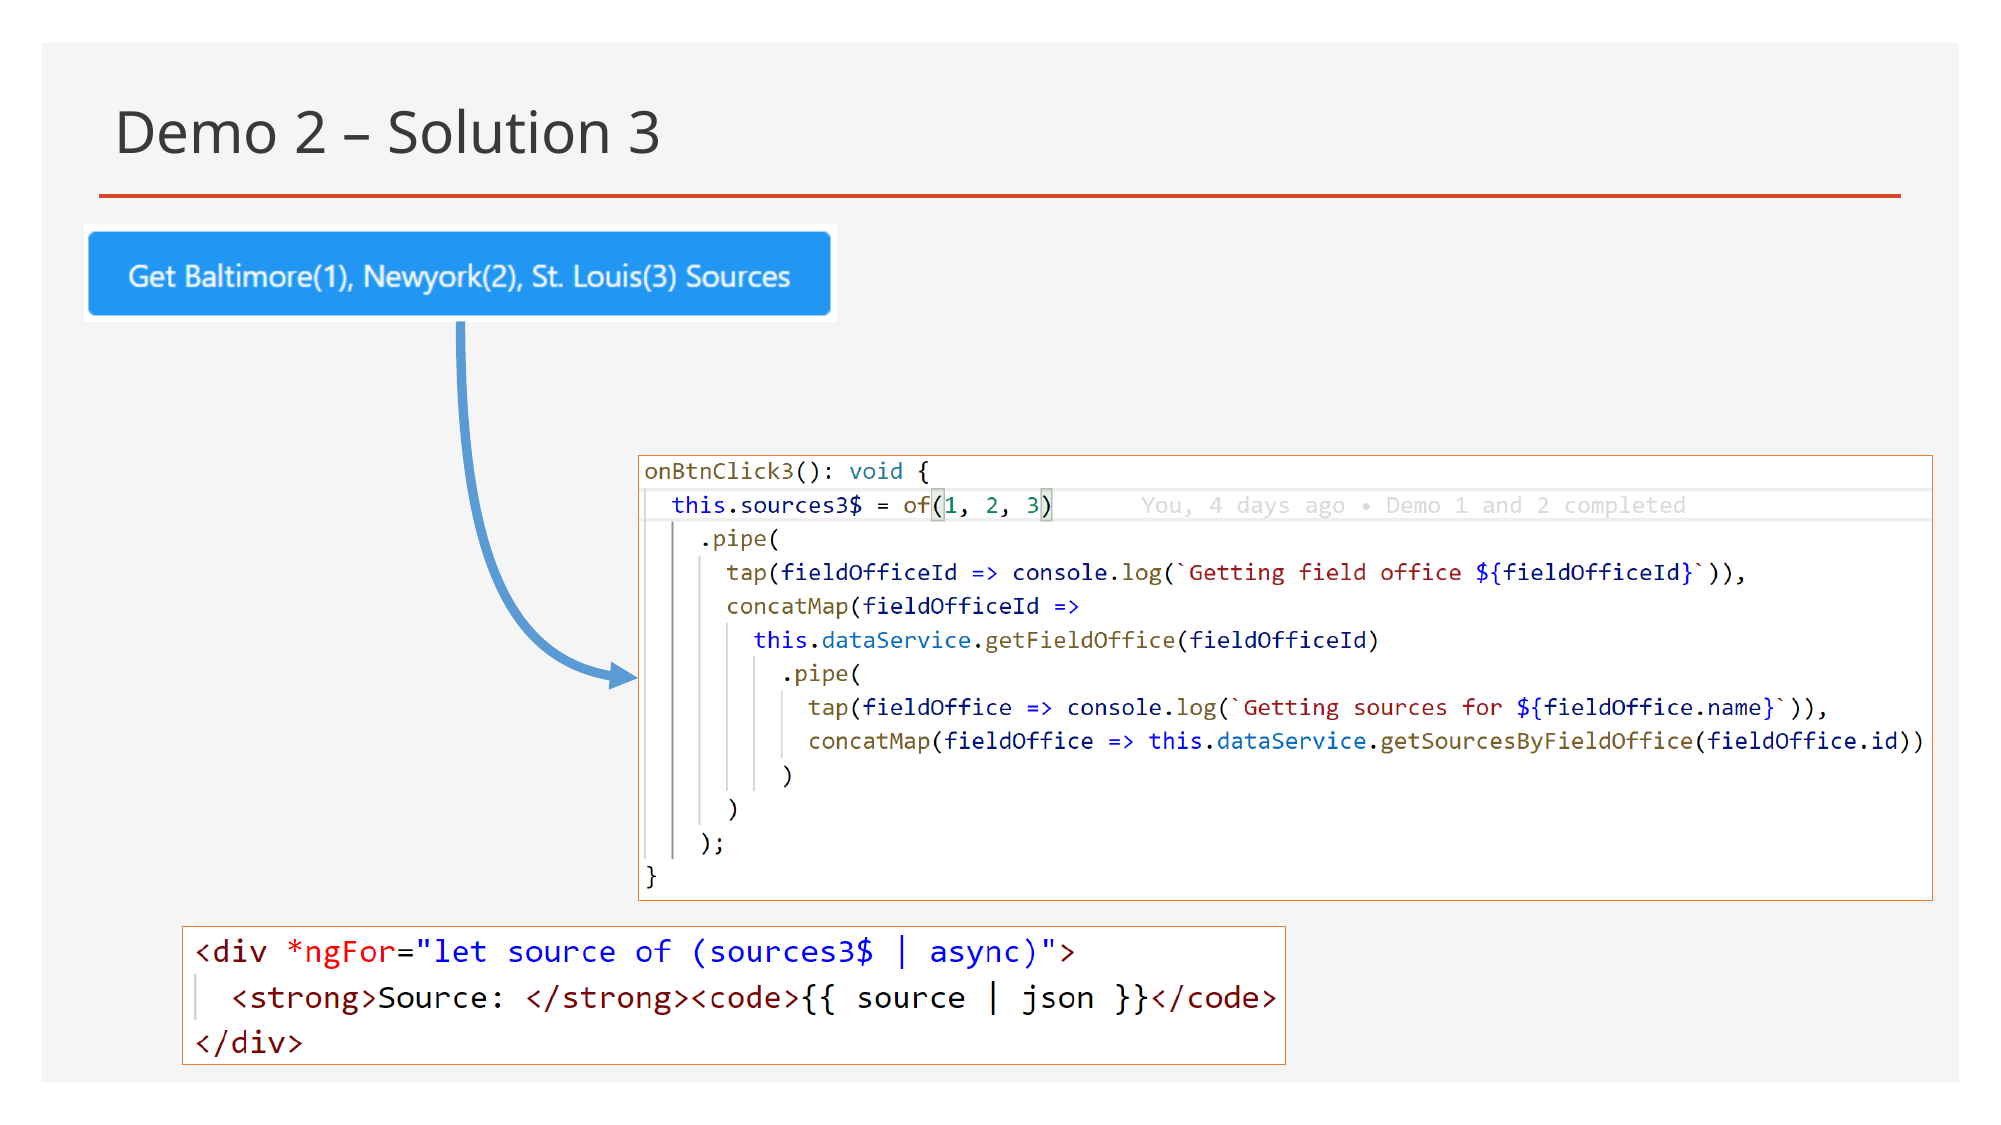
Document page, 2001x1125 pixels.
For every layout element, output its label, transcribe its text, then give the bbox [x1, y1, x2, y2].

picture [637, 455, 1933, 901]
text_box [371, 410, 728, 589]
picture [84, 224, 837, 322]
title Demo 2 – Solution 3 [99, 73, 1901, 197]
picture [182, 926, 1286, 1065]
